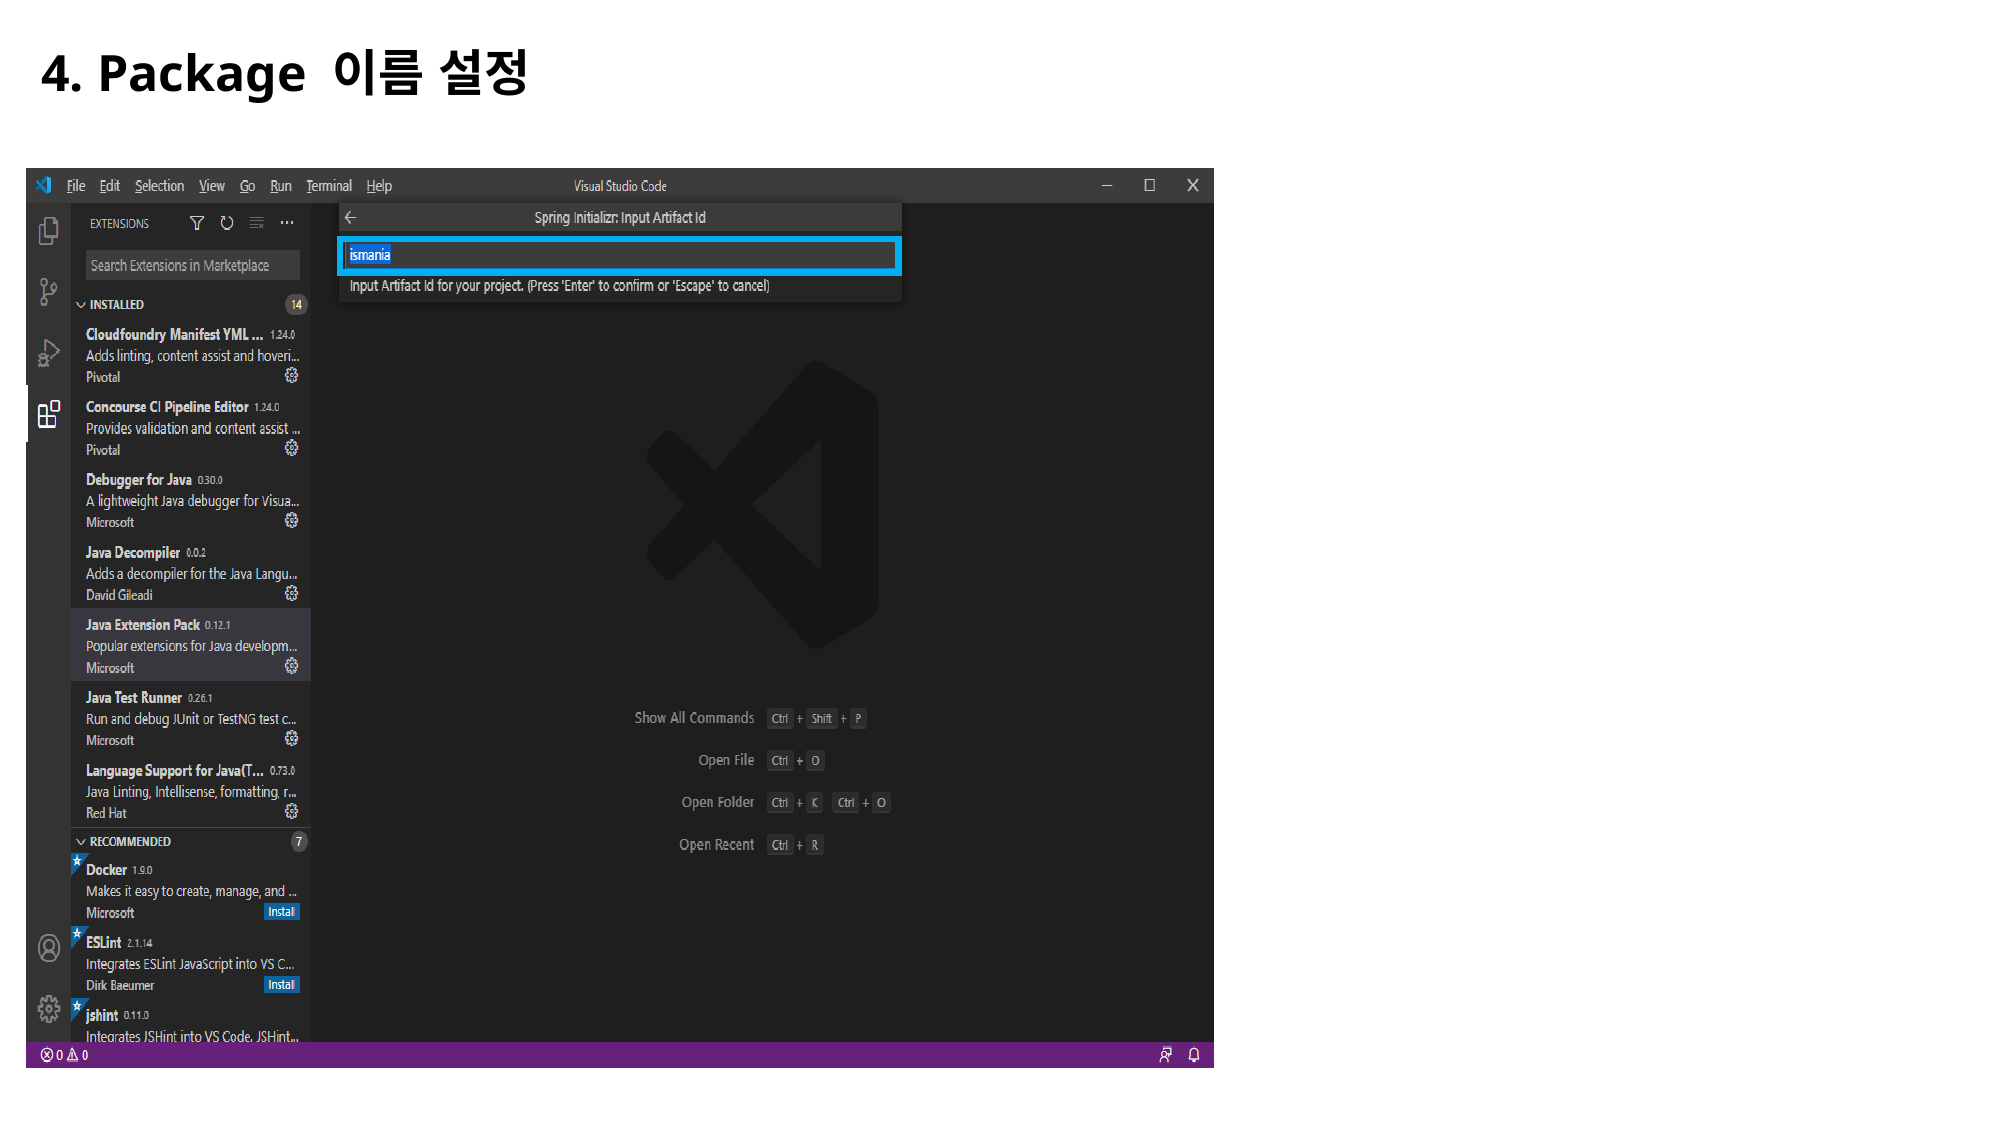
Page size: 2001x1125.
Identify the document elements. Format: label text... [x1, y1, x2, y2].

text_box 4. Package 이름 설정 [26, 33, 1669, 109]
picture [26, 168, 1214, 1068]
